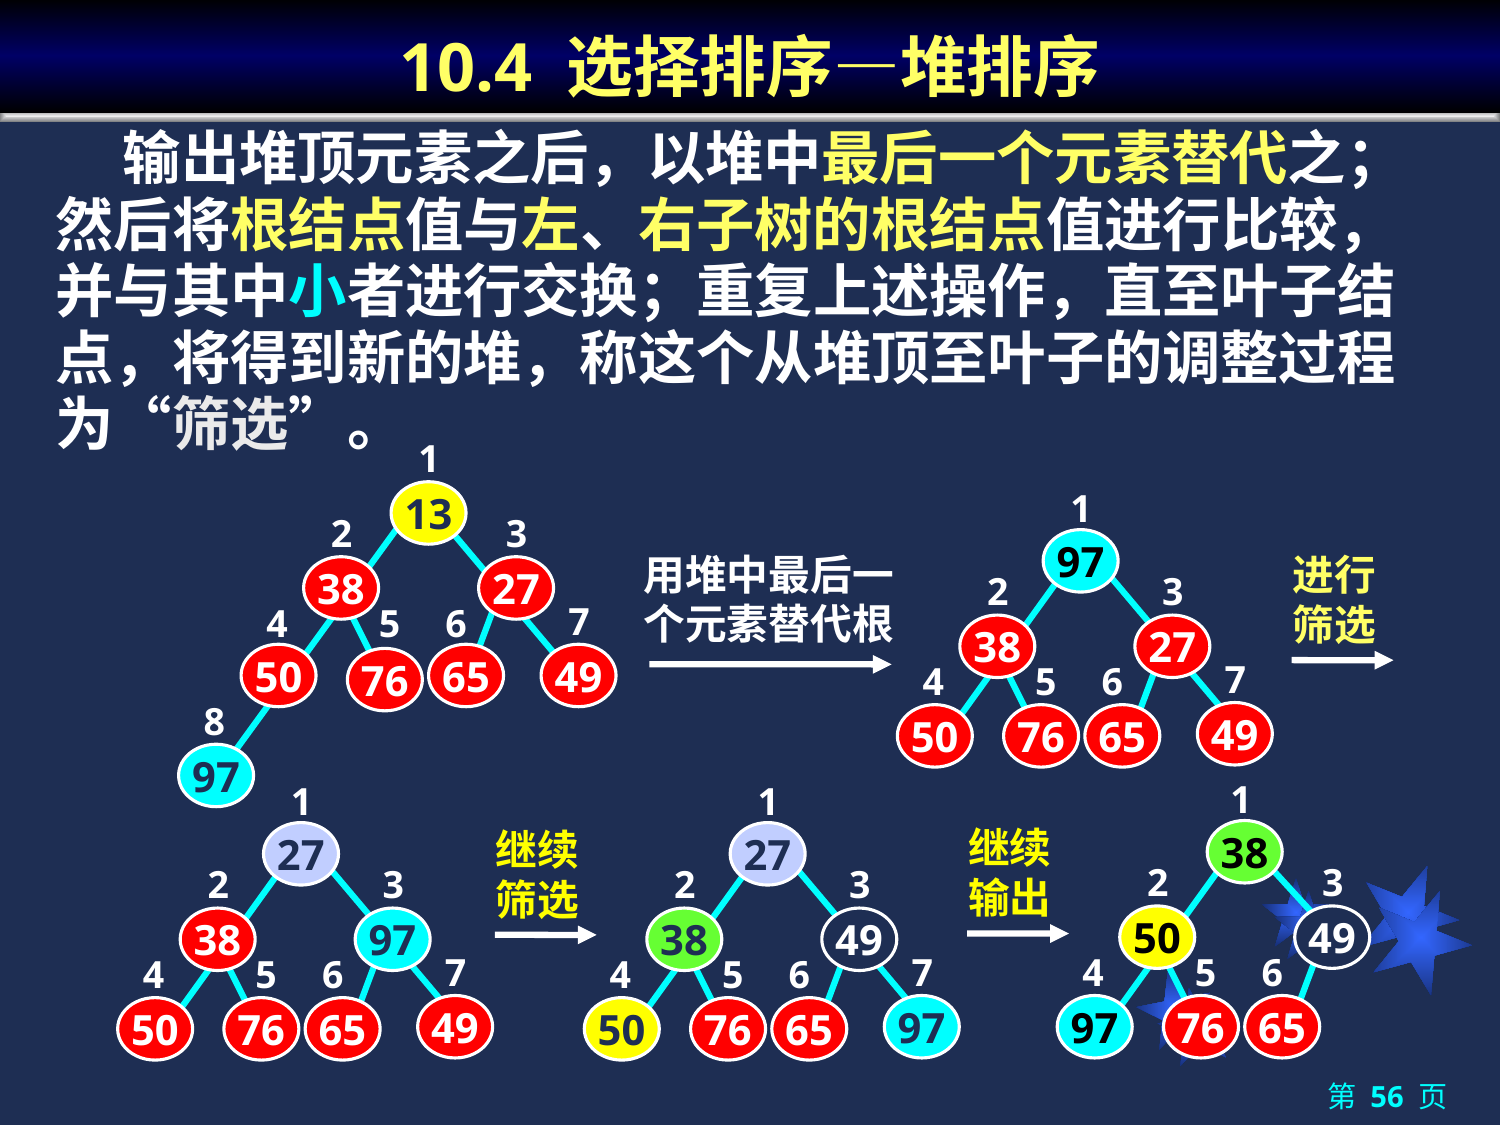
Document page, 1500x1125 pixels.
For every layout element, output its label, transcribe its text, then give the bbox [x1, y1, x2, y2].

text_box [952, 814, 1070, 934]
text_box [480, 815, 597, 936]
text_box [1277, 541, 1394, 661]
title 10.4 选择排序—堆排序 [0, 0, 1500, 113]
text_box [117, 770, 493, 1061]
text_box 输出堆顶元素之后，以堆中最后一个元素替代之；然后将根结点值与左、右子树的根结点值进行比较，并与其中小者进行交换；重复上述操作，直至叶子结点，将得到新的堆，称这个从堆顶至叶子的调整过程为“筛选”。 [41, 119, 1459, 467]
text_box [584, 770, 960, 1061]
slide_number 第 56 页 [1067, 1070, 1463, 1125]
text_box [627, 540, 892, 665]
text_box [897, 477, 1273, 768]
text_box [1056, 768, 1370, 1059]
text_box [178, 427, 617, 808]
